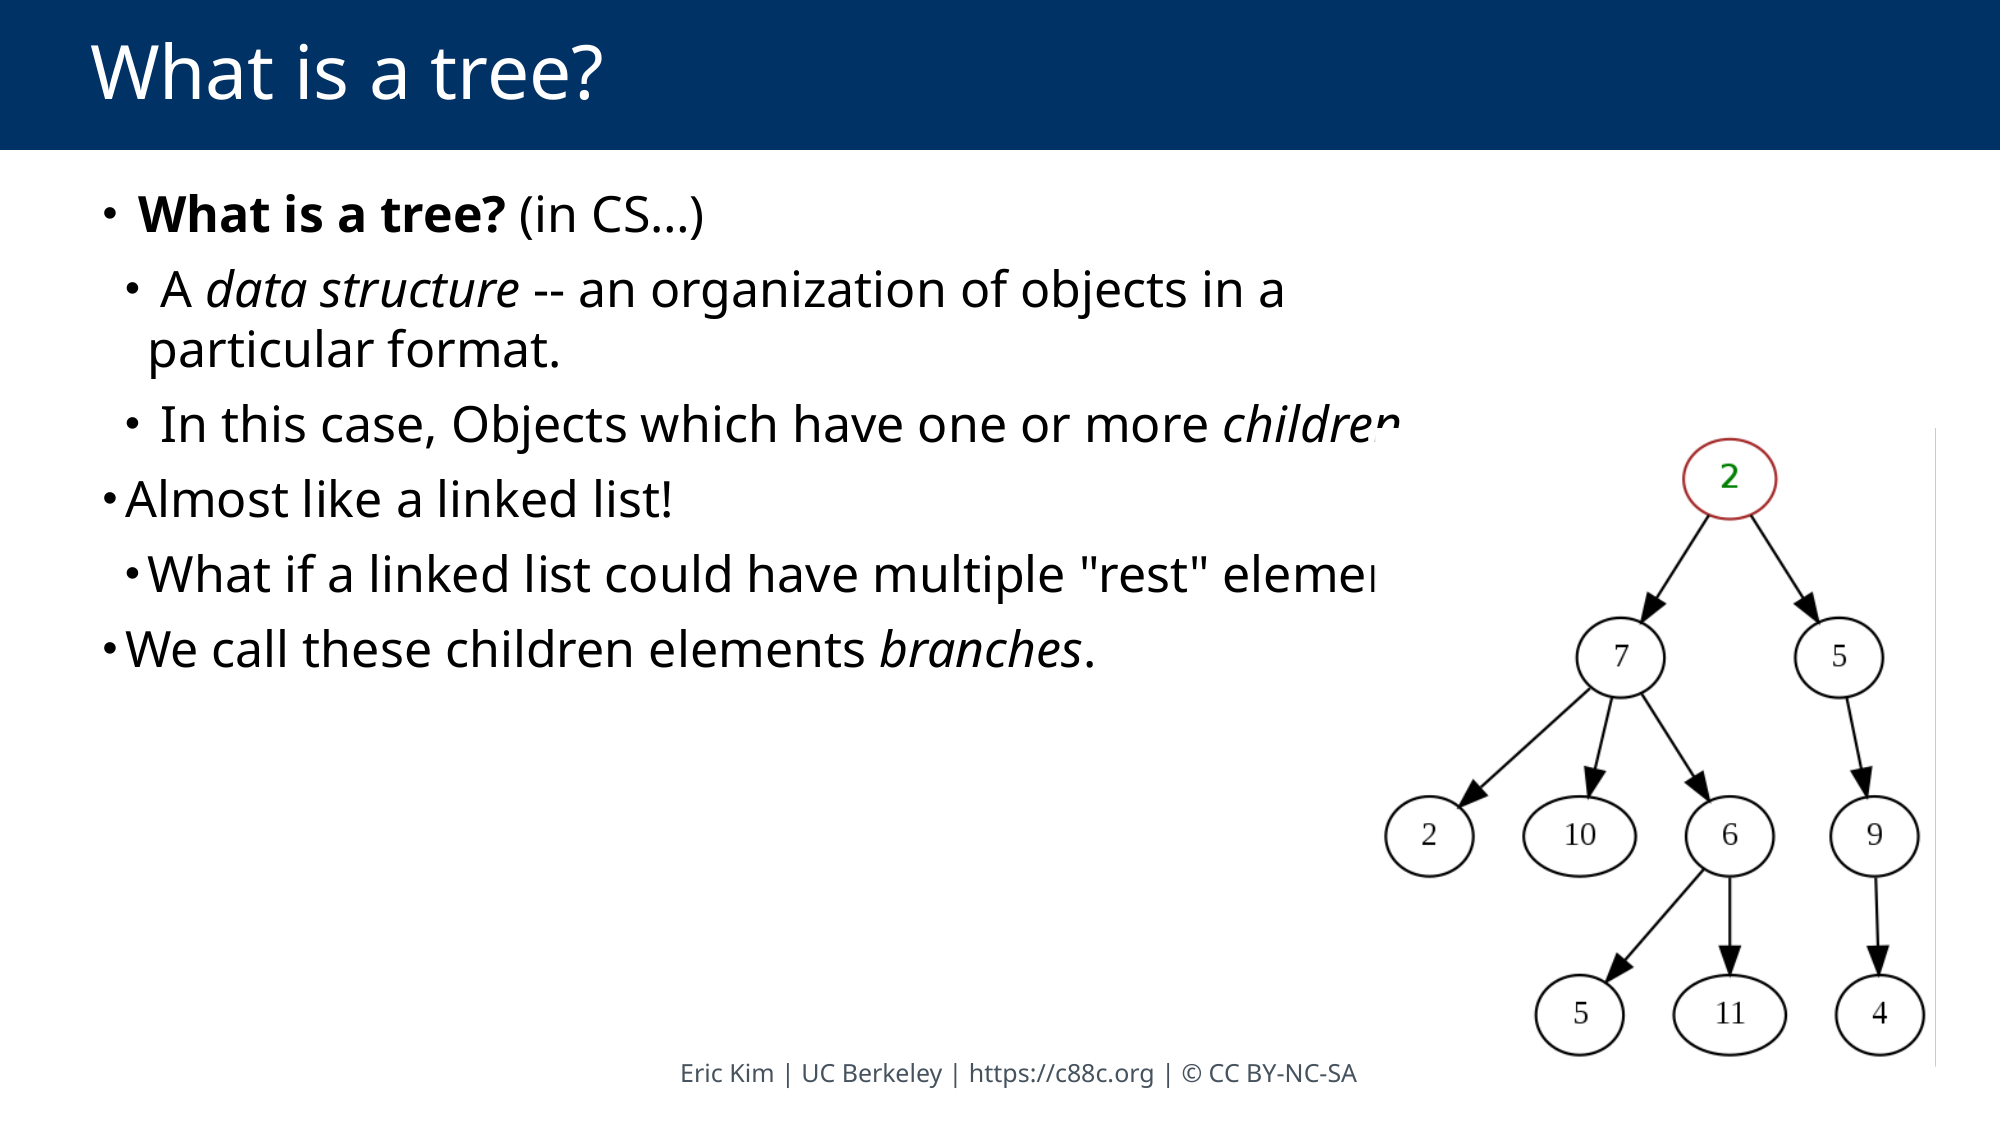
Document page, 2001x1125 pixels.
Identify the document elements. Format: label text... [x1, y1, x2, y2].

list What is a tree? (in CS…) A data structure -- an organization of objects in a particular format. In this case, Objects which have one or more children Almost like a linked list! What if a linked list could have multiple "rest" elements? We call these children elements branches. [87, 174, 1538, 1038]
text_box Eric Kim | UC Berkeley | https://c88c.org | © CC BY-NC-SA [662, 1042, 1376, 1103]
title What is a tree? [0, 0, 2000, 152]
picture [1374, 427, 1938, 1067]
